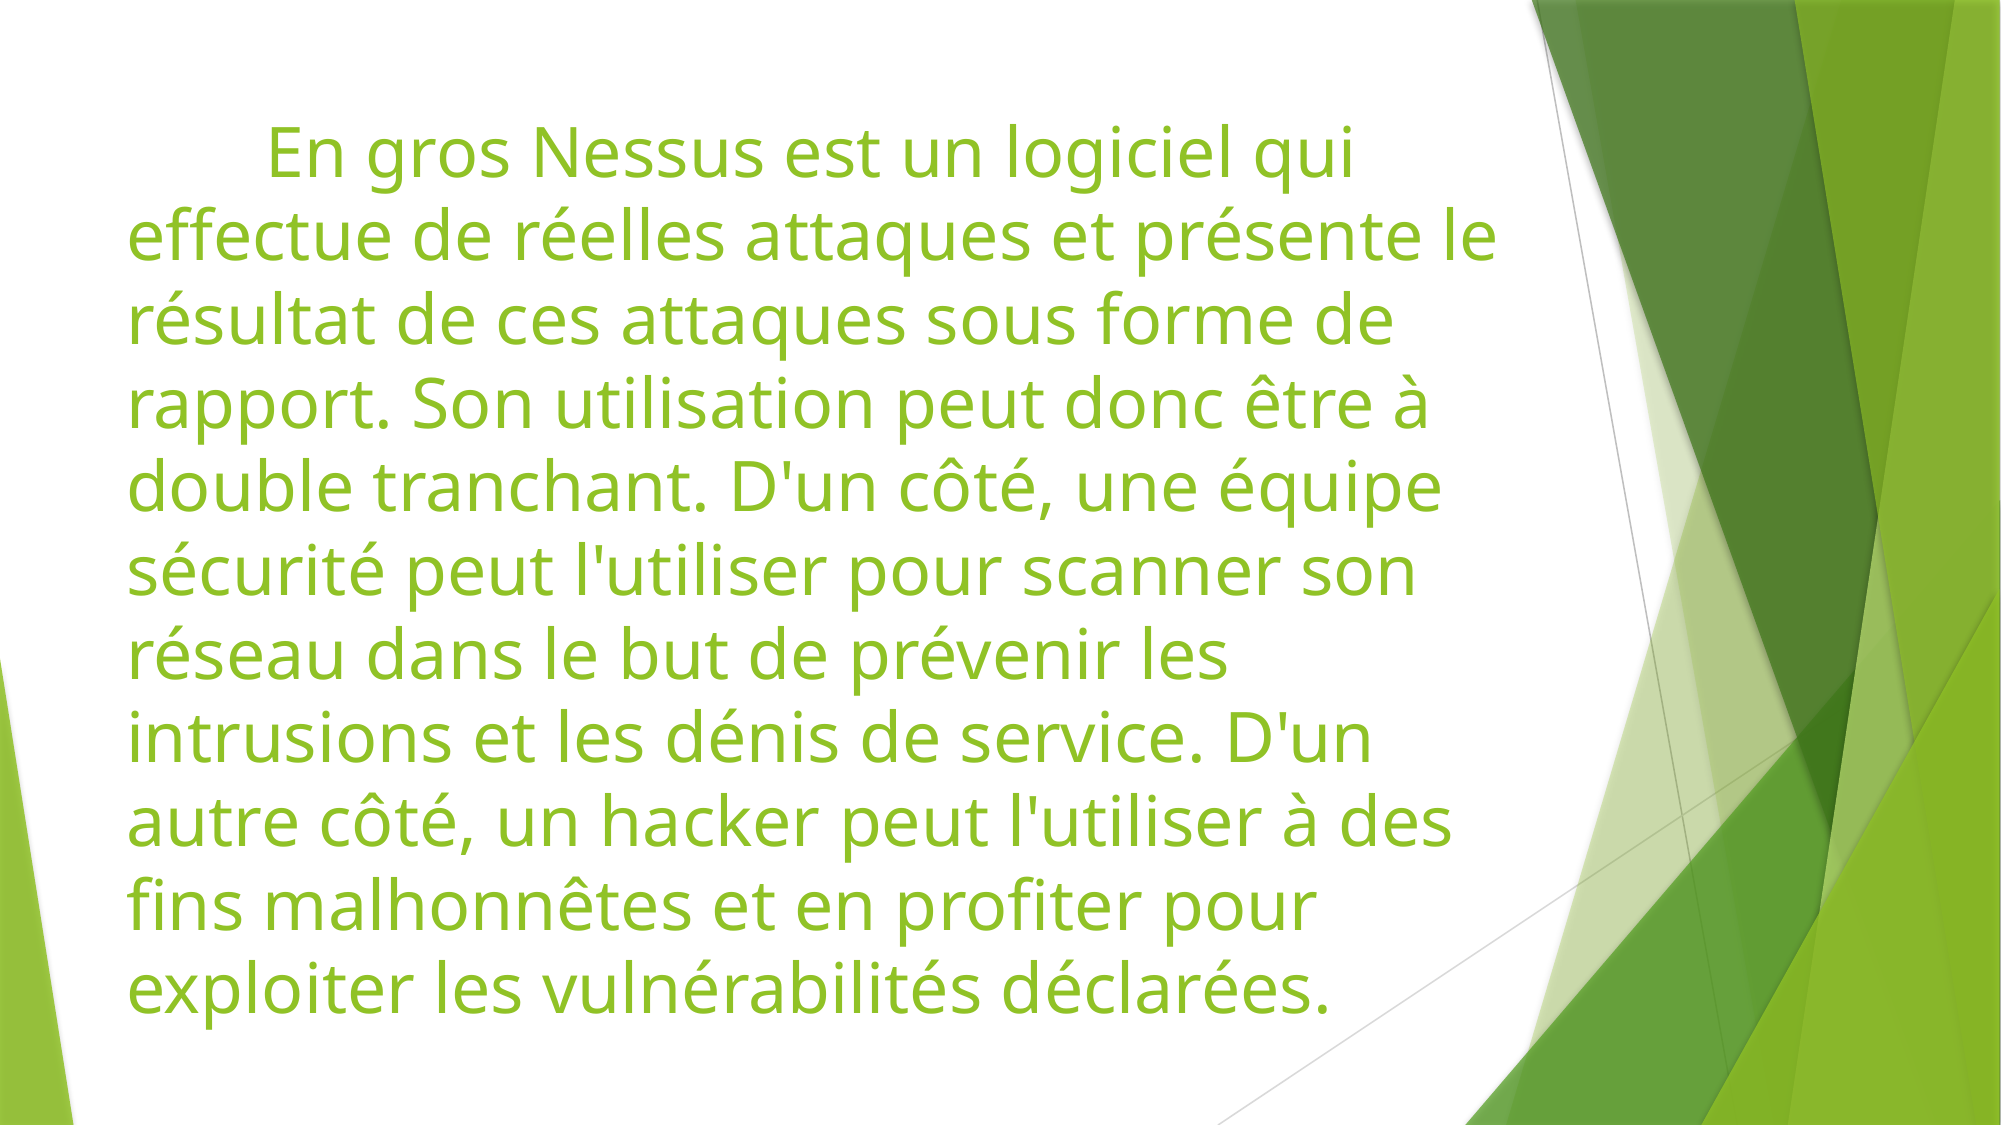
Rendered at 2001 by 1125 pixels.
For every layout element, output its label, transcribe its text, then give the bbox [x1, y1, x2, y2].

title En gros Nessus est un logiciel qui effectue de réelles attaques et présente le résultat de ces attaques sous forme de rapport. Son utilisation peut donc être à double tranchant. D'un côté, une équipe sécurité peut l'utiliser pour scanner son réseau dans le but de prévenir les intrusions et les dénis de service. D'un autre côté, un hacker peut l'utiliser à des fins malhonnêtes et en profiter pour exploiter les vulnérabilités déclarées. [111, 99, 1568, 1055]
